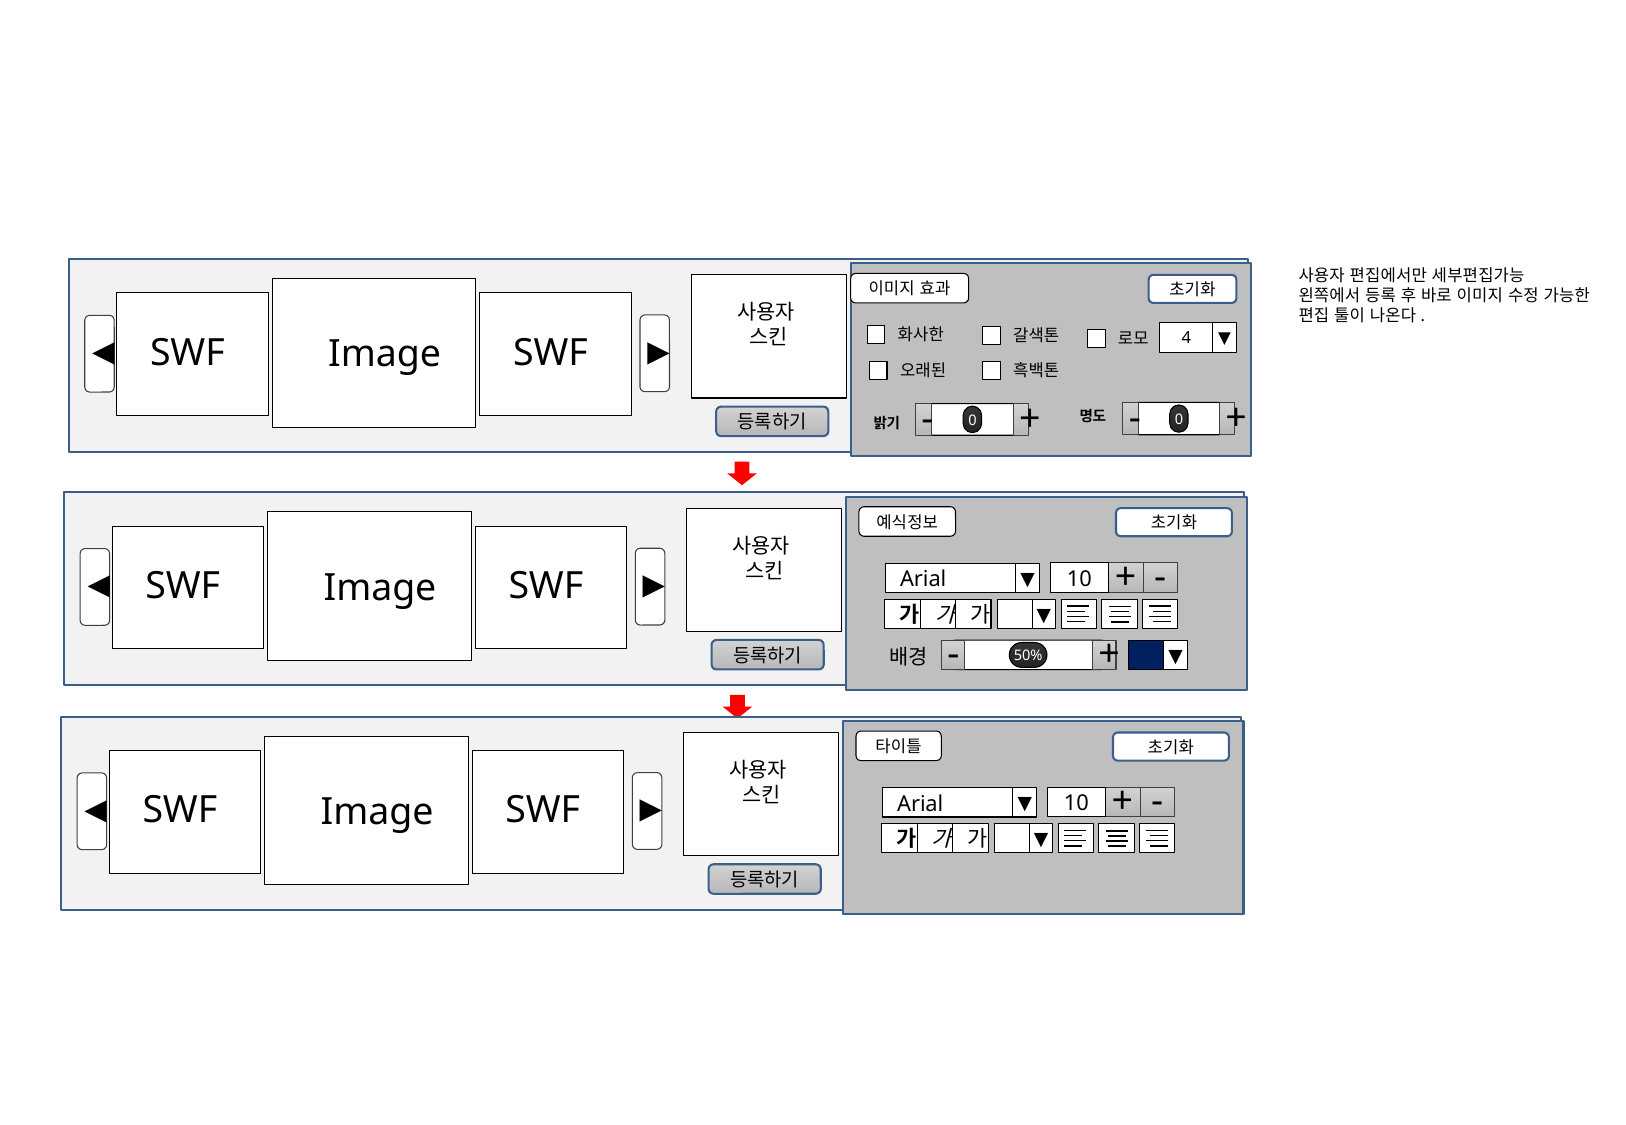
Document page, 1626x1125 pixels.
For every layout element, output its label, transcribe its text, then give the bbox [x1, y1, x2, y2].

text_box ▶ [630, 770, 664, 852]
text_box ▶ [633, 546, 667, 628]
text_box Arial [880, 785, 1011, 819]
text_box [1057, 823, 1094, 854]
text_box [941, 639, 1117, 670]
text_box [270, 276, 478, 429]
text_box [473, 524, 629, 651]
text_box 가 [953, 597, 993, 631]
text_box SWF [127, 777, 233, 838]
text_box 밝기 [858, 406, 911, 439]
text_box Image [313, 322, 456, 382]
text_box [848, 261, 1253, 458]
text_box [263, 734, 470, 887]
text_box Image [305, 779, 449, 840]
text_box [478, 291, 633, 418]
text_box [869, 358, 964, 389]
text_box [67, 257, 1250, 454]
text_box 사용자 스킨 [689, 273, 849, 400]
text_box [1141, 598, 1178, 629]
text_box Image [308, 555, 452, 616]
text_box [982, 359, 1078, 388]
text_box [1060, 598, 1097, 629]
text_box 초기화 [1110, 730, 1232, 763]
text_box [1138, 823, 1175, 854]
text_box + [1110, 561, 1145, 594]
text_box ▼ [1014, 561, 1041, 595]
text_box 가 [883, 597, 918, 631]
text_box 사용자 스킨 [684, 506, 844, 633]
text_box [844, 494, 1249, 692]
text_box ◀ [78, 546, 112, 628]
text_box [115, 291, 270, 418]
text_box [720, 692, 755, 715]
text_box 등록하기 [706, 862, 823, 896]
text_box ▼ [1011, 785, 1039, 819]
text_box SWF [498, 320, 604, 380]
text_box [110, 524, 266, 651]
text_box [1087, 320, 1166, 357]
text_box 등록하기 [714, 404, 831, 439]
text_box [866, 316, 962, 353]
text_box ▶ [637, 312, 672, 394]
text_box + [1107, 785, 1142, 819]
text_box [1098, 823, 1135, 854]
text_box 타이틀 [853, 729, 944, 763]
text_box 가 [880, 821, 915, 855]
text_box - [1142, 785, 1177, 819]
text_box 명도 [1064, 399, 1121, 432]
text_box ◀ [82, 313, 117, 395]
text_box 가 [918, 597, 953, 631]
text_box 등록하기 [709, 637, 826, 672]
text_box [725, 459, 759, 487]
text_box 이미지 효과 [848, 271, 971, 306]
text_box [1128, 639, 1188, 670]
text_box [1122, 402, 1235, 435]
text_box 가 [915, 821, 951, 855]
text_box 10 [1046, 785, 1107, 819]
text_box SWF [135, 320, 241, 380]
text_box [994, 823, 1054, 854]
text_box 사용자 편집에서만 세부편집가능 왼쪽에서 등록 후 바로 이미지 수정 가능한 편집 툴이 나온다. [1283, 257, 1606, 332]
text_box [915, 403, 1030, 436]
text_box SWF [490, 777, 596, 838]
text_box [1159, 322, 1237, 353]
text_box [107, 748, 263, 875]
text_box 가 [951, 821, 990, 855]
text_box 사용자 스킨 [681, 730, 841, 858]
text_box - [1145, 561, 1180, 594]
text_box Arial [883, 561, 1014, 595]
text_box [266, 510, 473, 663]
text_box ◀ [75, 770, 109, 852]
text_box 배경 [875, 636, 943, 676]
text_box 10 [1049, 561, 1110, 594]
text_box [841, 719, 1246, 916]
text_box 초기화 [1146, 272, 1239, 306]
text_box [62, 490, 1246, 687]
text_box SWF [493, 553, 599, 614]
text_box SWF [130, 553, 236, 614]
text_box [59, 715, 1243, 912]
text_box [997, 598, 1057, 629]
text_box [1101, 598, 1138, 629]
text_box 초기화 [1113, 506, 1235, 539]
text_box 예식정보 [856, 504, 958, 539]
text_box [982, 317, 1078, 353]
text_box [470, 748, 626, 875]
